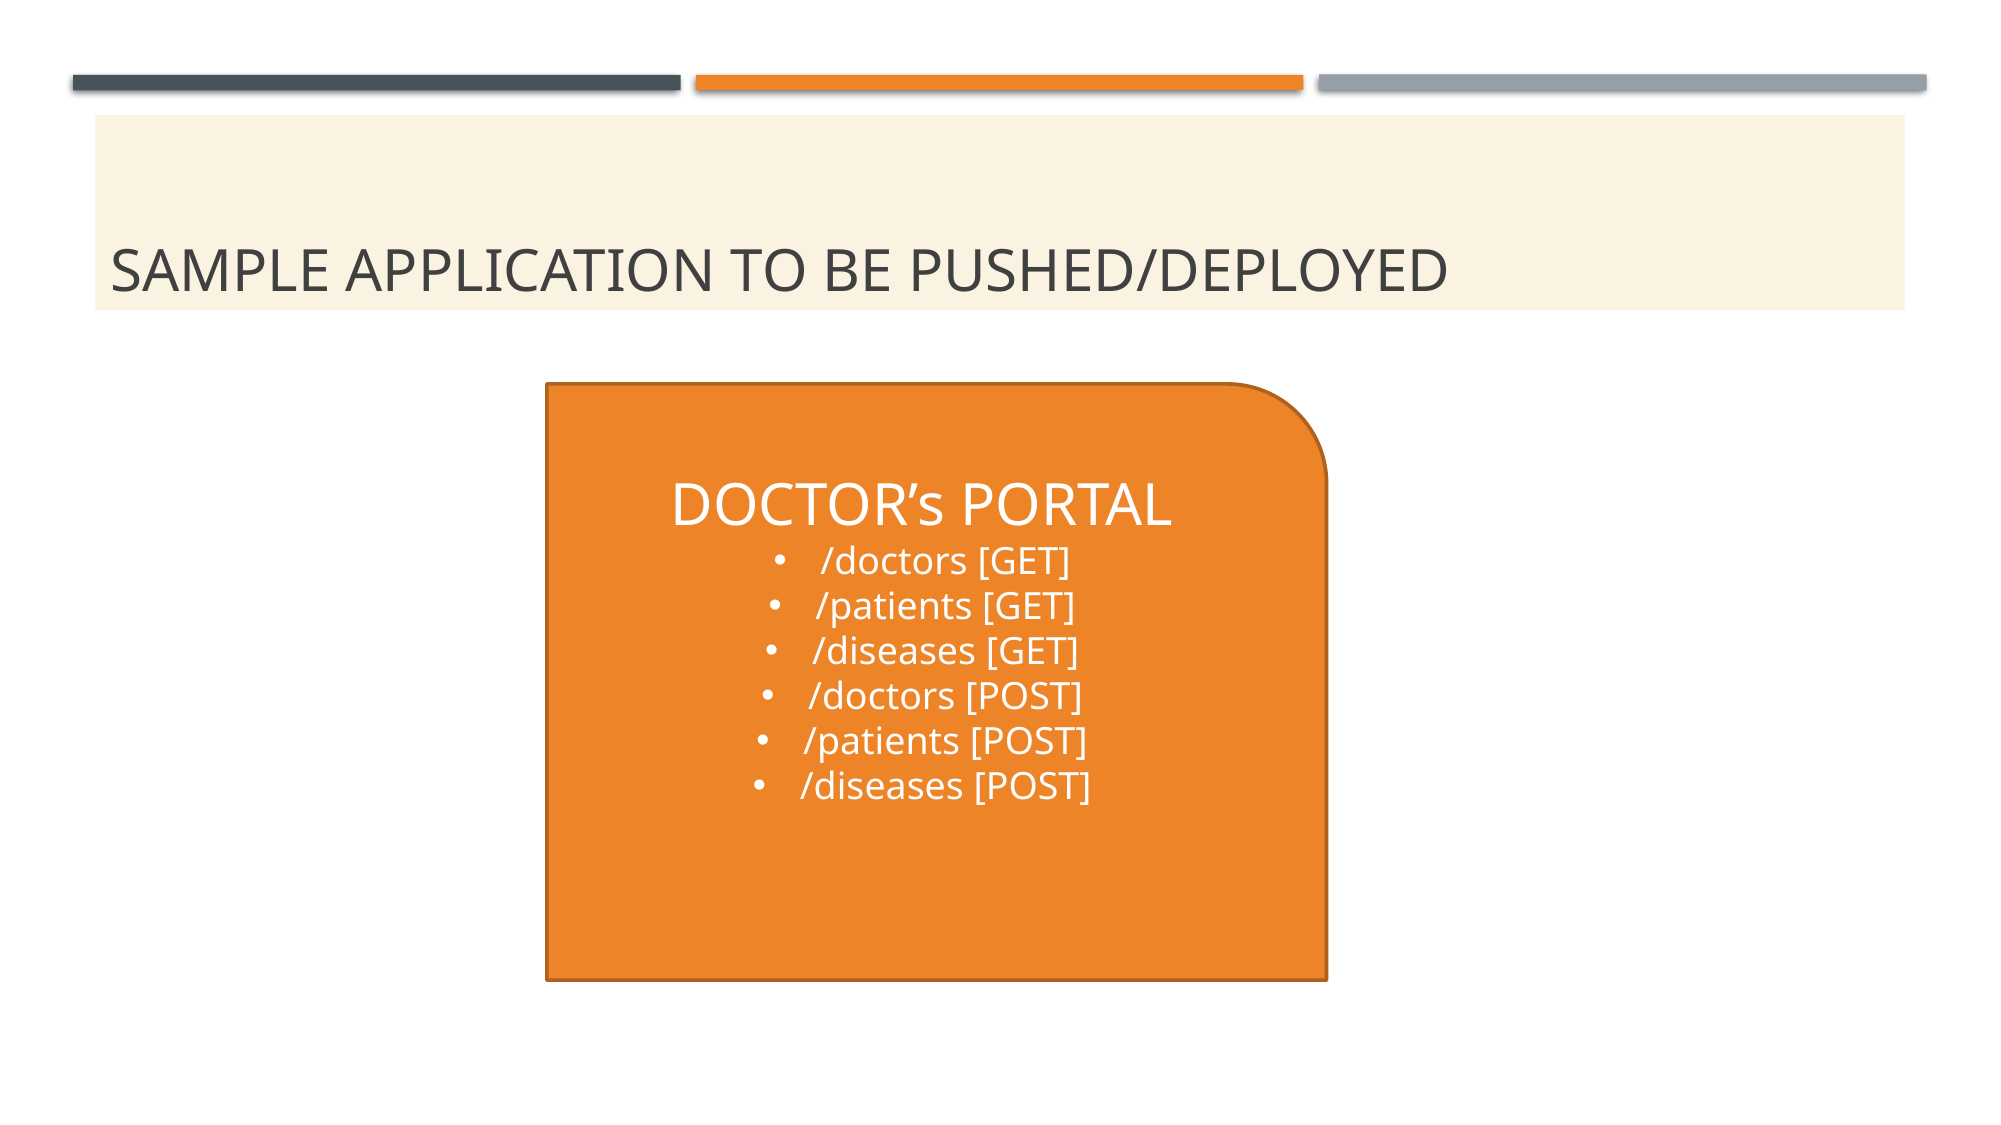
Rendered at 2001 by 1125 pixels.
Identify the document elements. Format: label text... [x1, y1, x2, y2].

text_box DOCTOR’s PORTAL /doctors [GET] /patients [GET] /diseases [GET] /doctors [POST] /patients [POST] /diseases [POST] [545, 382, 1329, 982]
title Sample application to be pushed/deployed [95, 115, 1905, 311]
